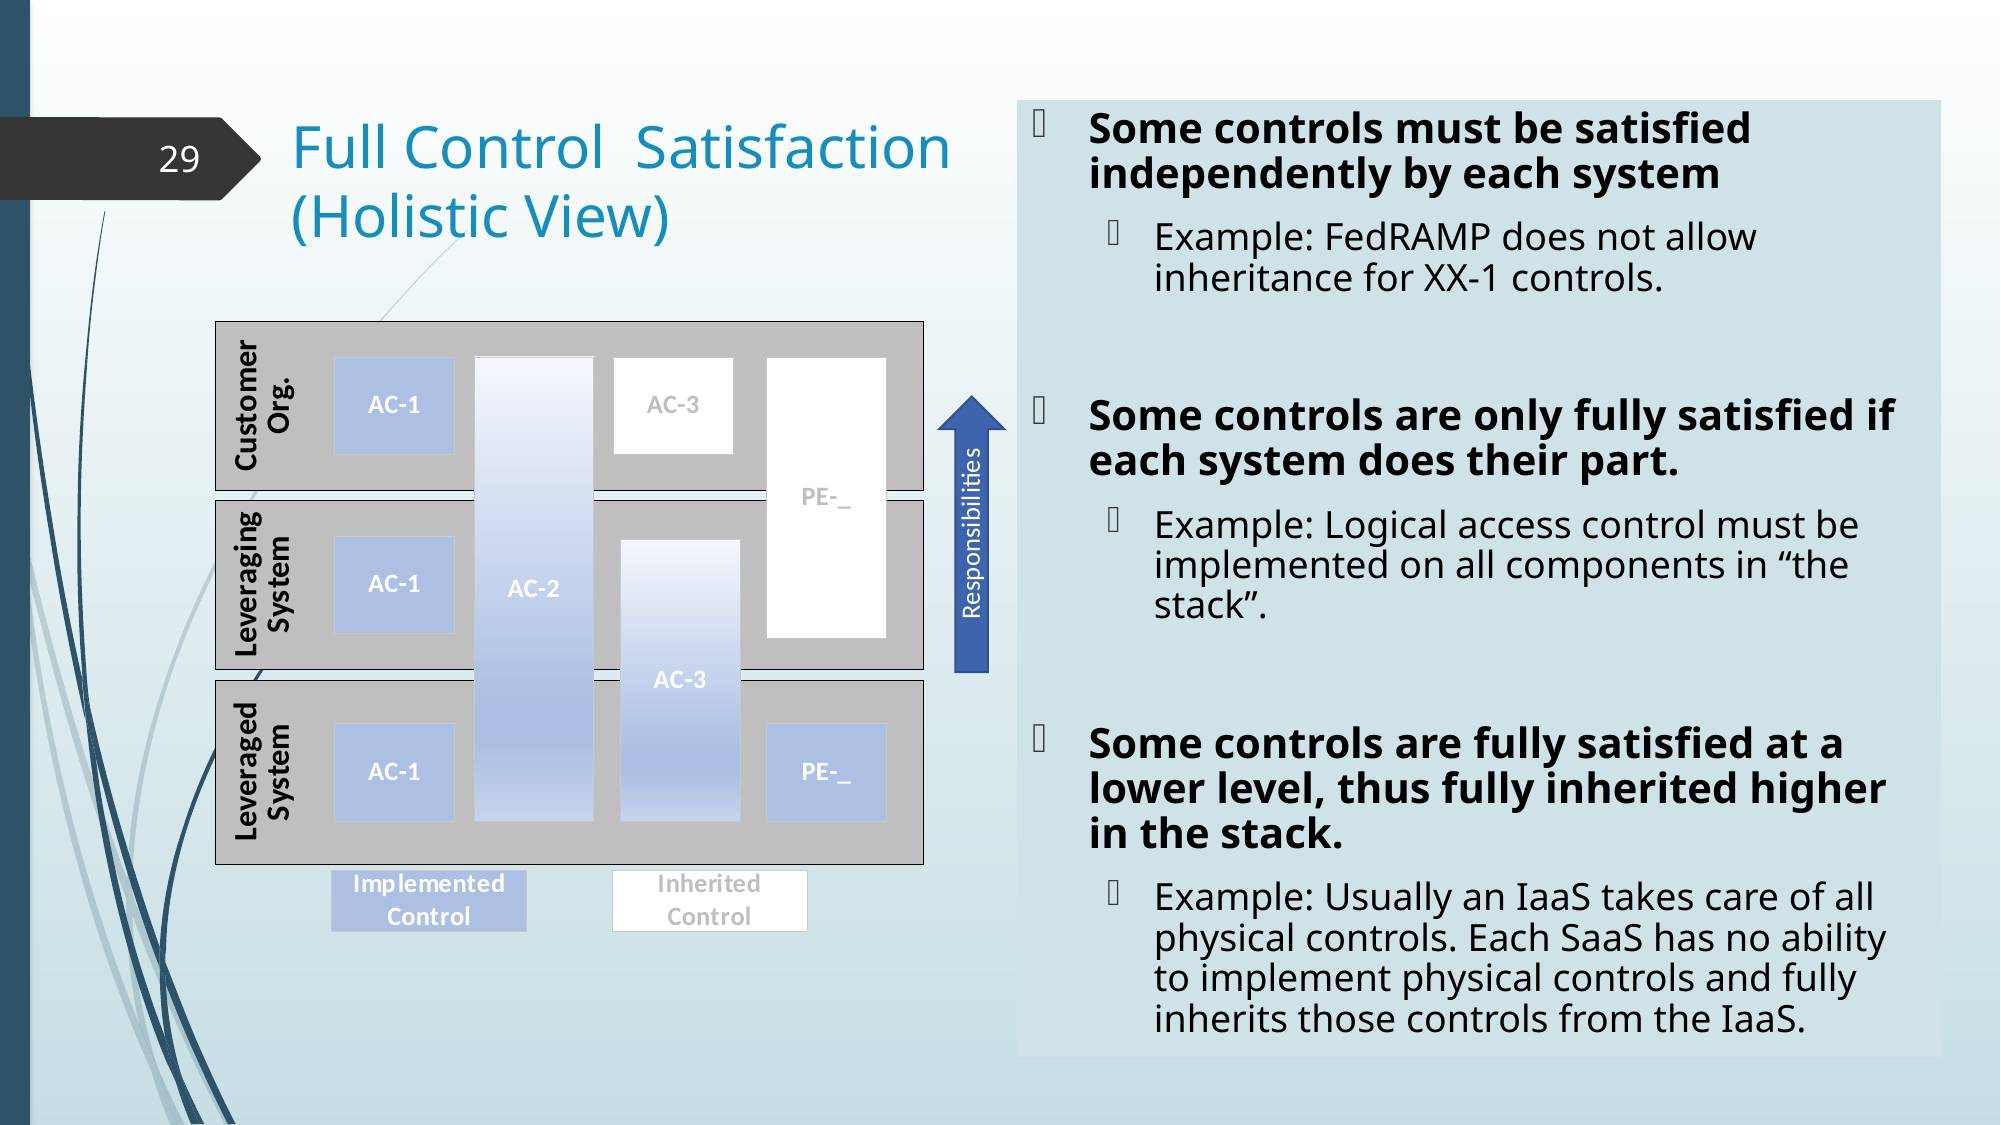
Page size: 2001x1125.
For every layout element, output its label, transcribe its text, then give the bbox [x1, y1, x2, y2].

title Full Control Satisfaction (Holistic View) [276, 102, 1000, 311]
list Some controls must be satisfied independently by each system Example: FedRAMP does not allow inheritance for XX-1 controls. Some controls are only fully satisfied if each system does their part. Example: Logical access control must be implemented on all components in “the stack”. Some controls are fully satisfied at a lower level, thus fully inherited higher in the stack. Example: Usually an IaaS takes care of all physical controls. Each SaaS has no ability to implement physical controls and fully inherits those controls from the IaaS. [1017, 100, 1942, 1058]
picture [211, 312, 1009, 948]
slide_number 29 [87, 129, 216, 190]
